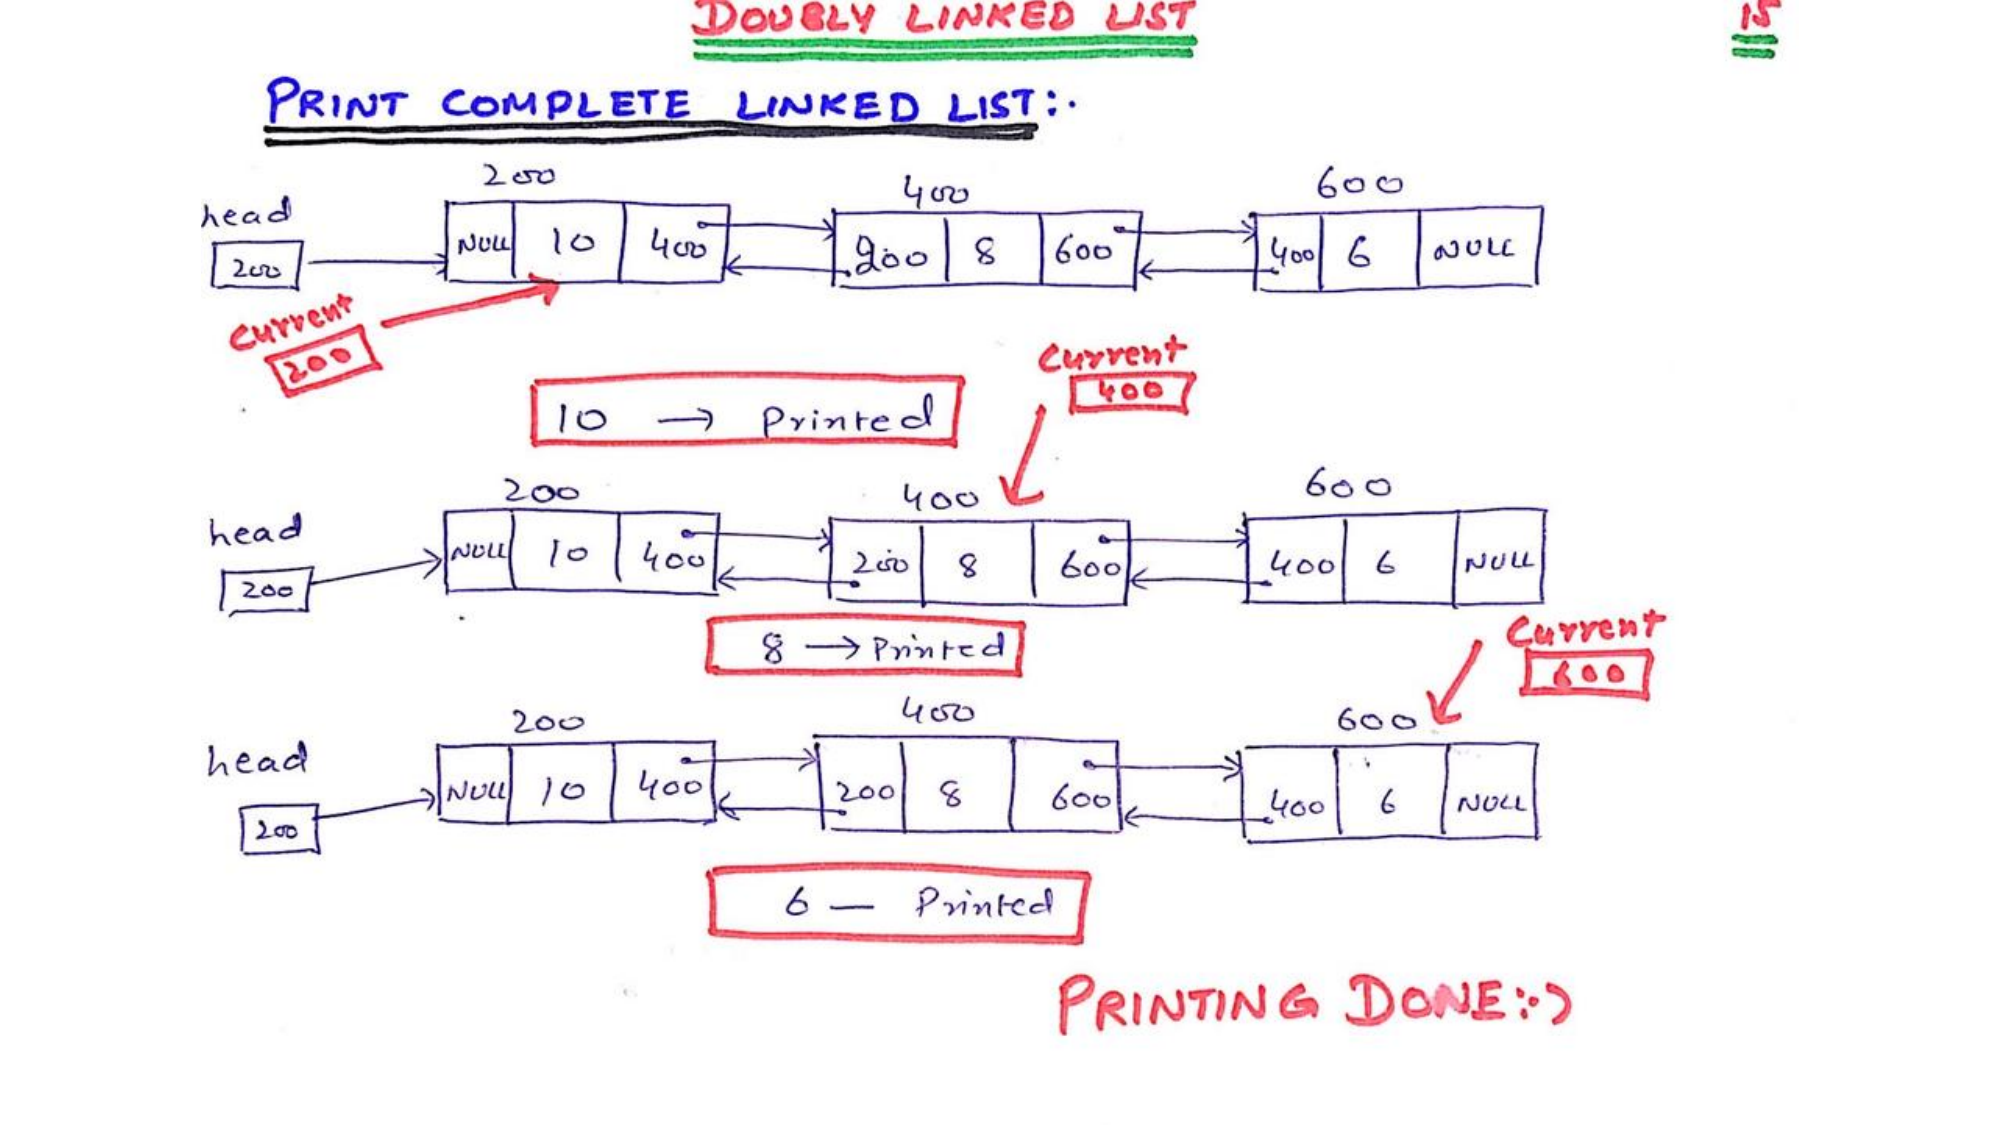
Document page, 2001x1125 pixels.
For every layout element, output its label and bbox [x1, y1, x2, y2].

picture [200, 0, 1799, 1125]
